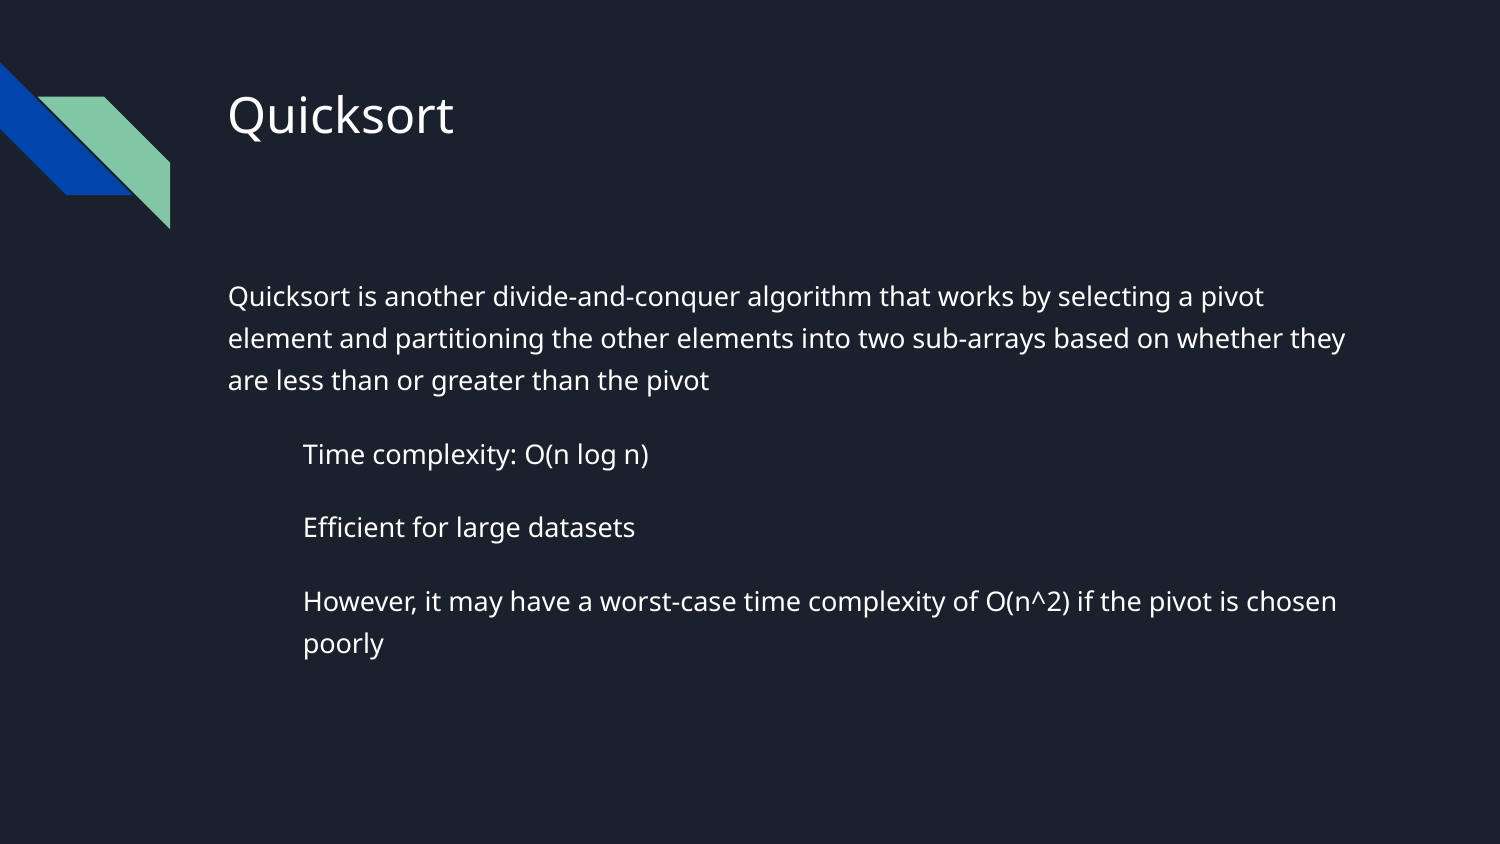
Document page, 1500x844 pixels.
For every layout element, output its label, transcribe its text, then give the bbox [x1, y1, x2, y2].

list Quicksort is another divide-and-conquer algorithm that works by selecting a pivot element and partitioning the other elements into two sub-arrays based on whether they are less than or greater than the pivot Time complexity: O(n log n) Efficient for large datasets However, it may have a worst-case time complexity of O(n^2) if the pivot is chosen poorly [212, 257, 1368, 735]
title Quicksort [212, 64, 1368, 215]
